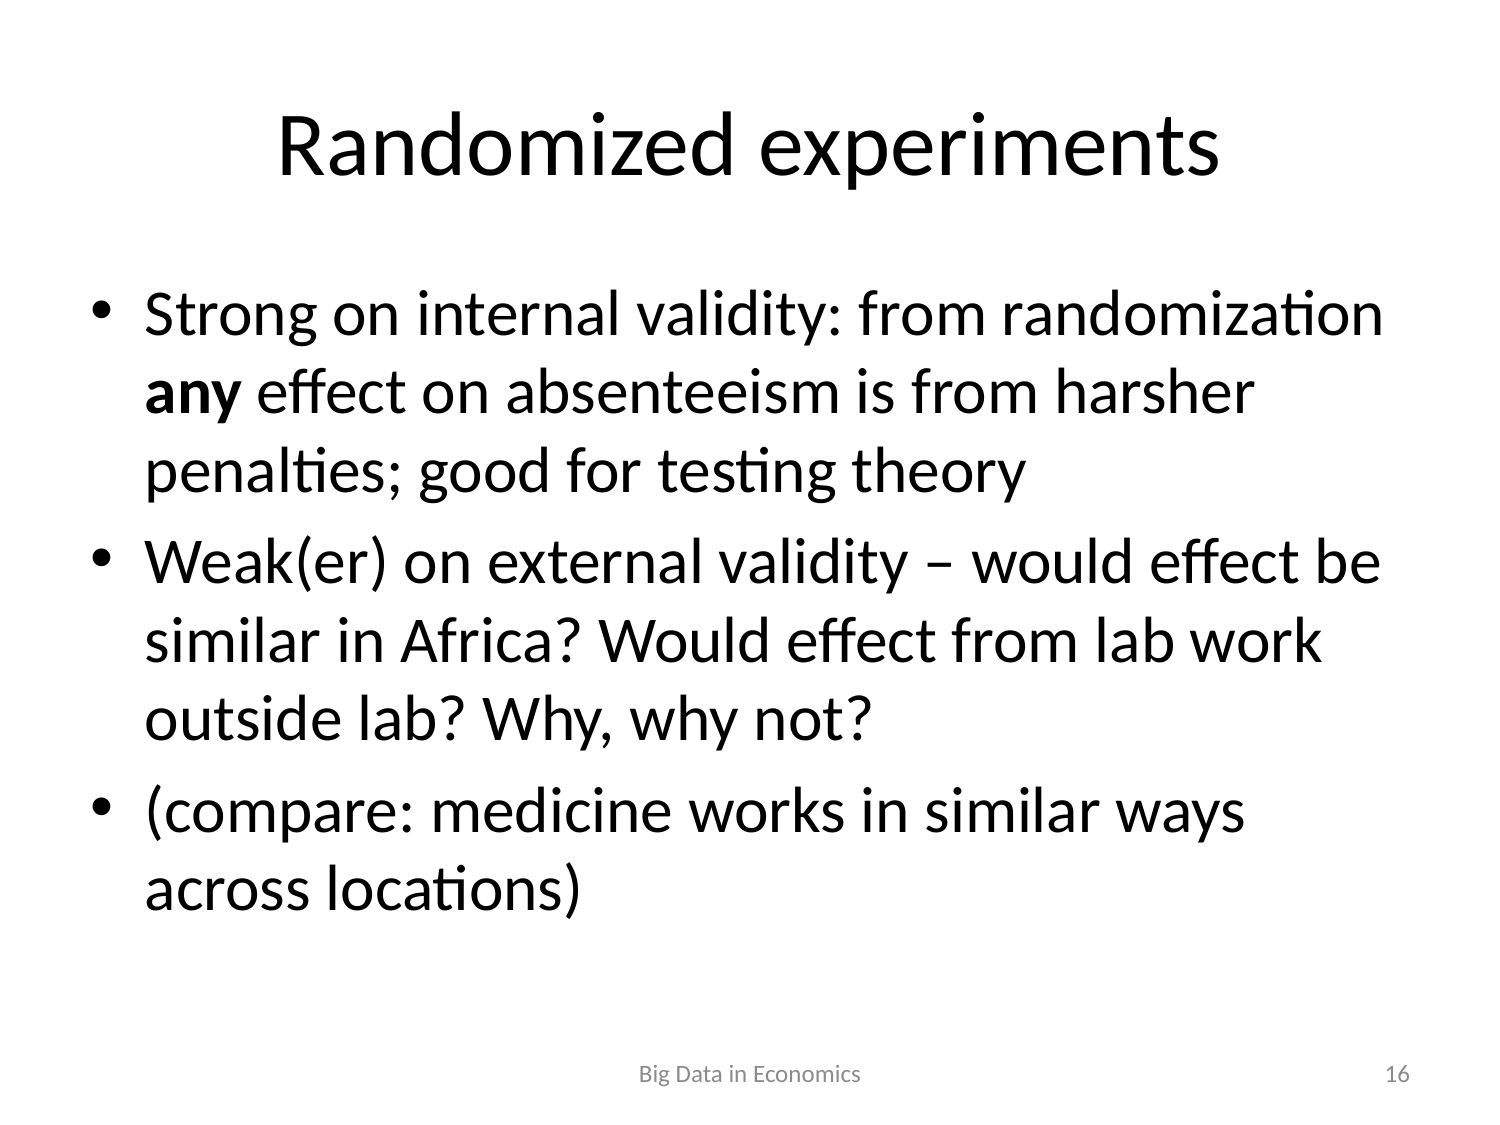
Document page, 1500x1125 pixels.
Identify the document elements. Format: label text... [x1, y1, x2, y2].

title Randomized experiments [75, 45, 1425, 233]
slide_number 16 [1074, 1042, 1425, 1103]
list Strong on internal validity: from randomization any effect on absenteeism is from harsher penalties; good for testing theory Weak(er) on external validity – would effect be similar in Africa? Would effect from lab work outside lab? Why, why not? (compare: medicine works in similar ways across locations) [75, 262, 1425, 1005]
footer Big Data in Economics [512, 1042, 988, 1103]
